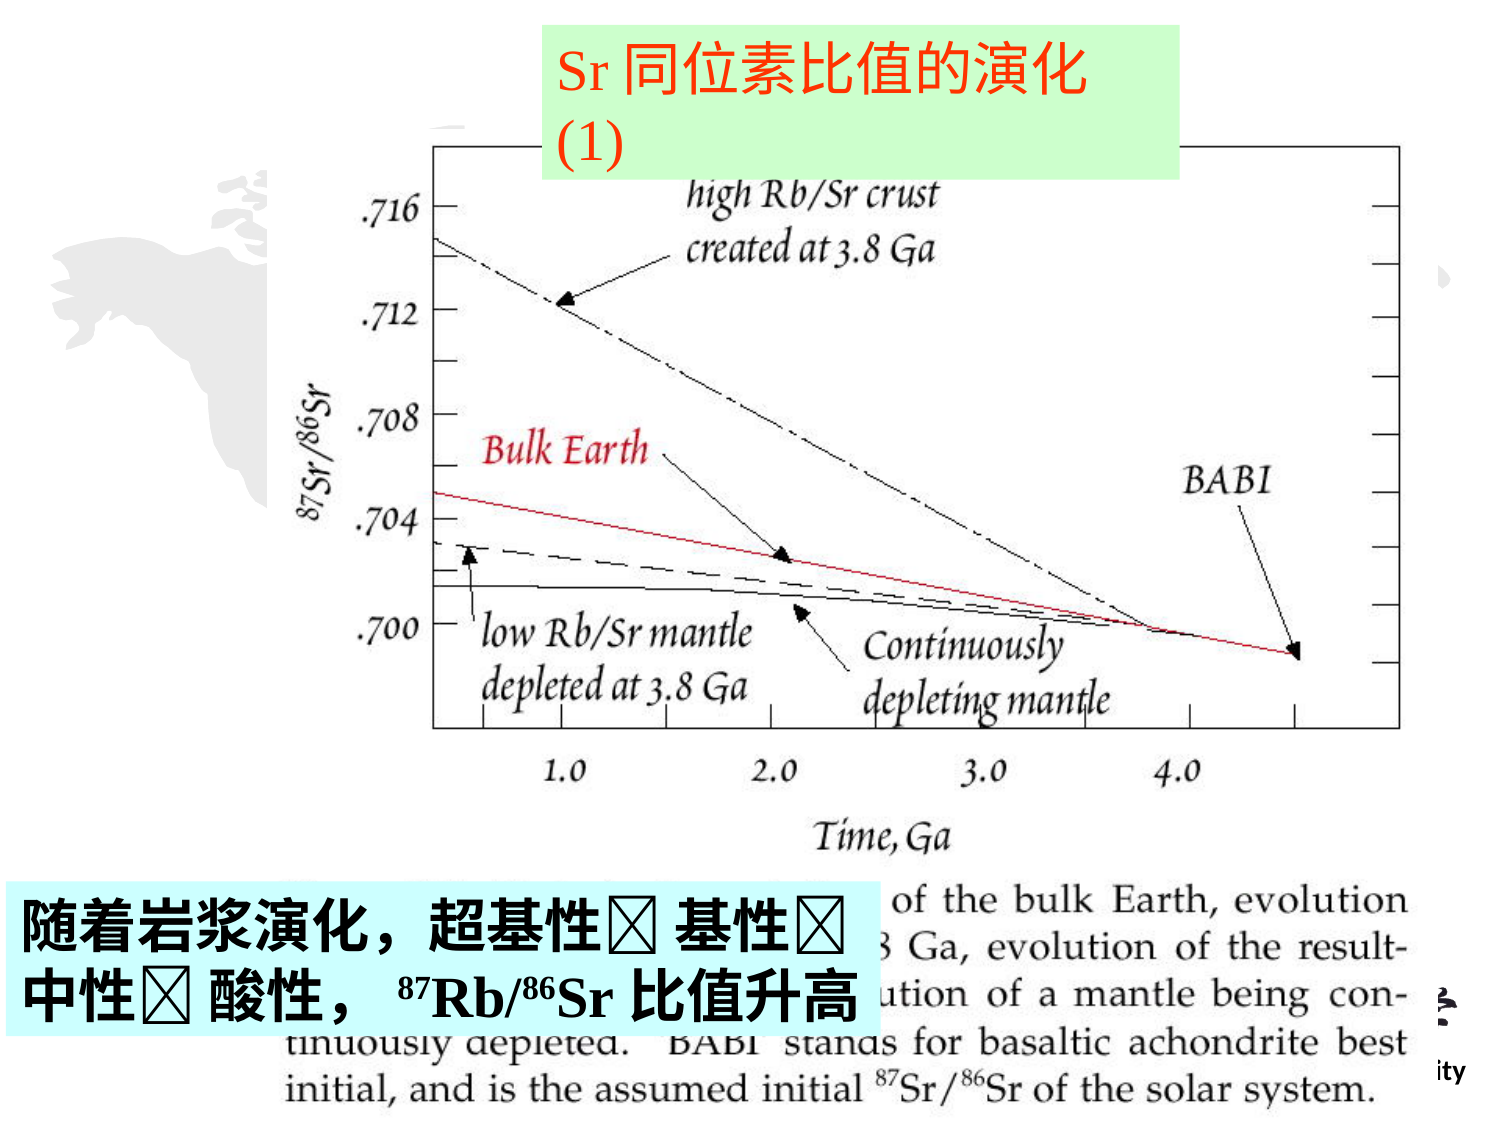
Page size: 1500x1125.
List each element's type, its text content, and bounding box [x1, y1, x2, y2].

picture [266, 129, 1500, 1125]
text_box 随着岩浆演化，超基性 基性 中性 酸性，87Rb/86Sr比值升高 [5, 881, 261, 1037]
text_box Sr同位素比值的演化(1) [542, 24, 1180, 128]
